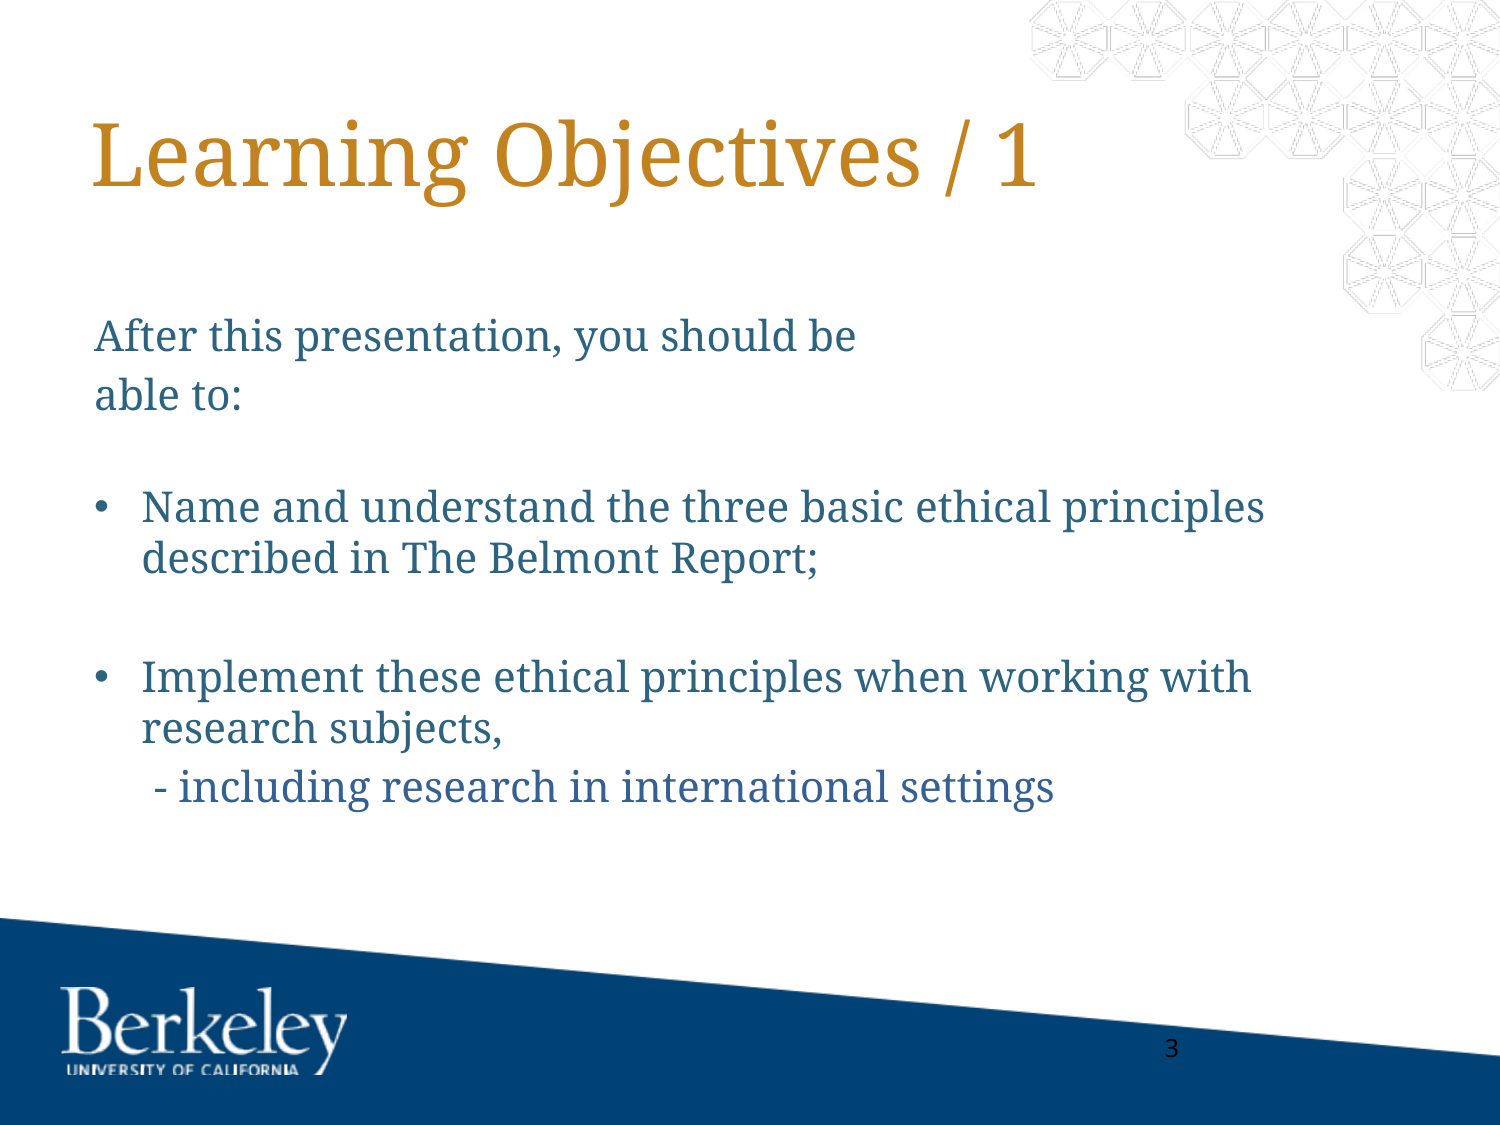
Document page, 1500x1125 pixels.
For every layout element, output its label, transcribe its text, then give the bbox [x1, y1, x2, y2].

title Learning Objectives / 1 [75, 57, 1350, 246]
slide_number 3 [1149, 1025, 1500, 1100]
list After this presentation, you should be able to: Name and understand the three basic ethical principles described in The Belmont Report; Implement these ethical principles when working with research subjects, - including research in international settings [79, 301, 1363, 875]
